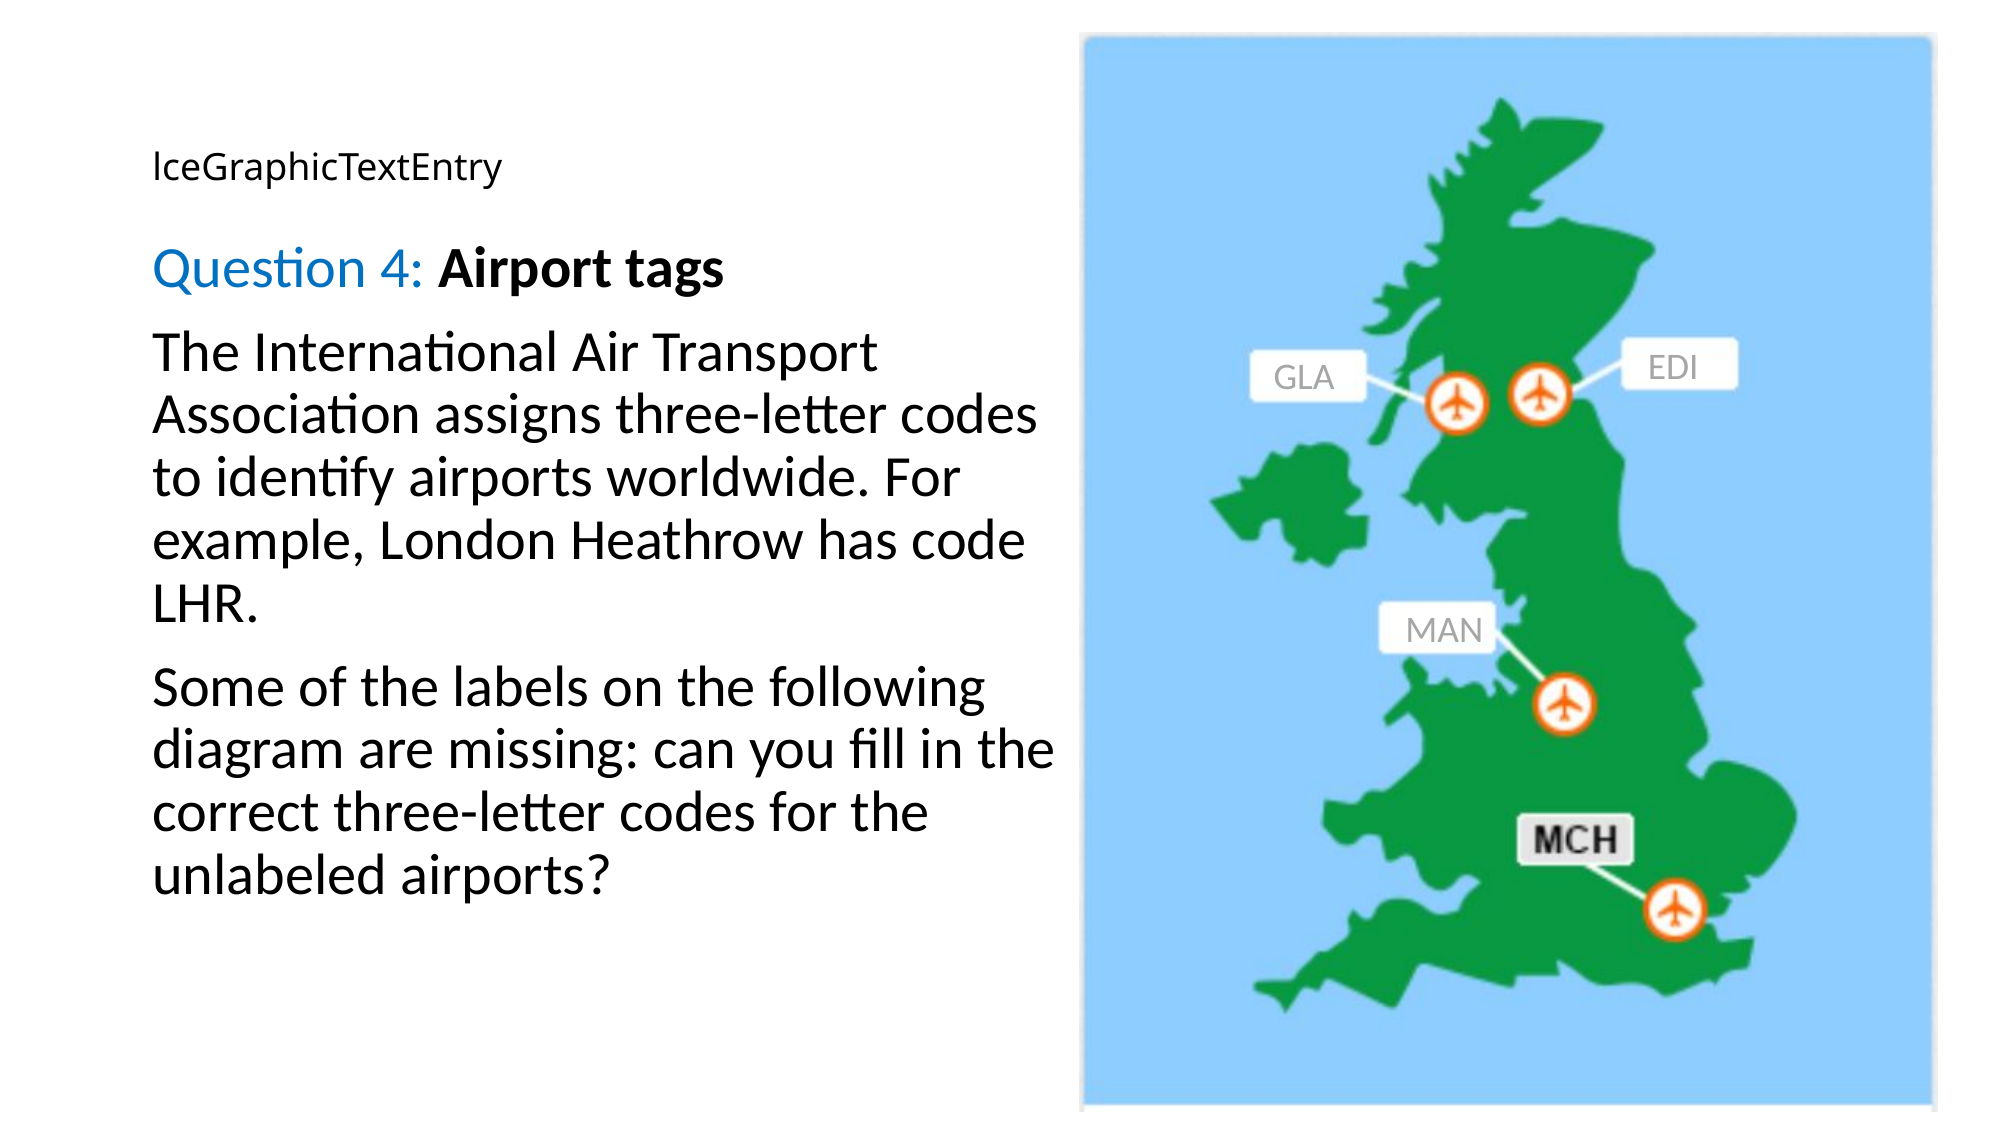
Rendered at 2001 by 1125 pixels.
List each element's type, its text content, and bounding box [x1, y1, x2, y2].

list Question 4: Airport tags The International Air Transport Association assigns three-letter codes to identify airports worldwide. For example, London Heathrow has code LHR. Some of the labels on the following diagram are missing: can you fill in the correct three-letter codes for the unlabeled airports? [137, 229, 1079, 944]
picture [1079, 32, 1938, 1112]
title lceGraphicTextEntry [137, 59, 1079, 229]
